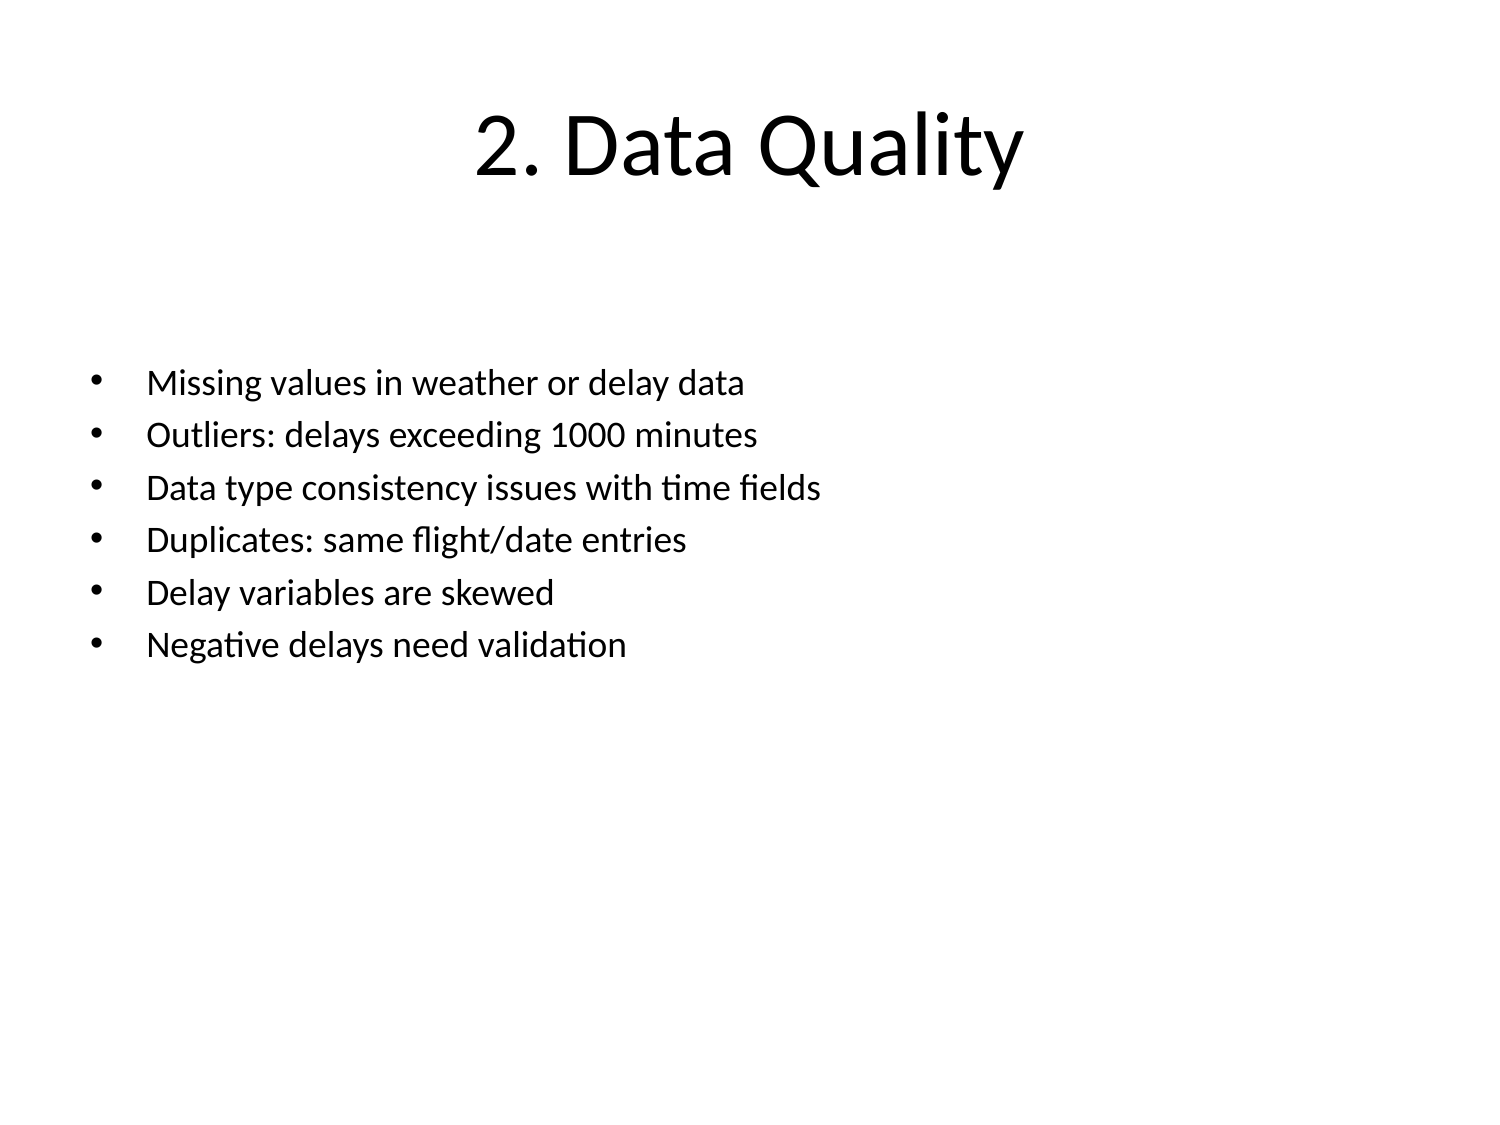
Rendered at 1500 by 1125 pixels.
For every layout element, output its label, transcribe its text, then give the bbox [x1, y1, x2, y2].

title 2. Data Quality [75, 45, 1425, 233]
list Missing values in weather or delay data Outliers: delays exceeding 1000 minutes Data type consistency issues with time fields Duplicates: same flight/date entries Delay variables are skewed Negative delays need validation [75, 262, 1425, 1005]
